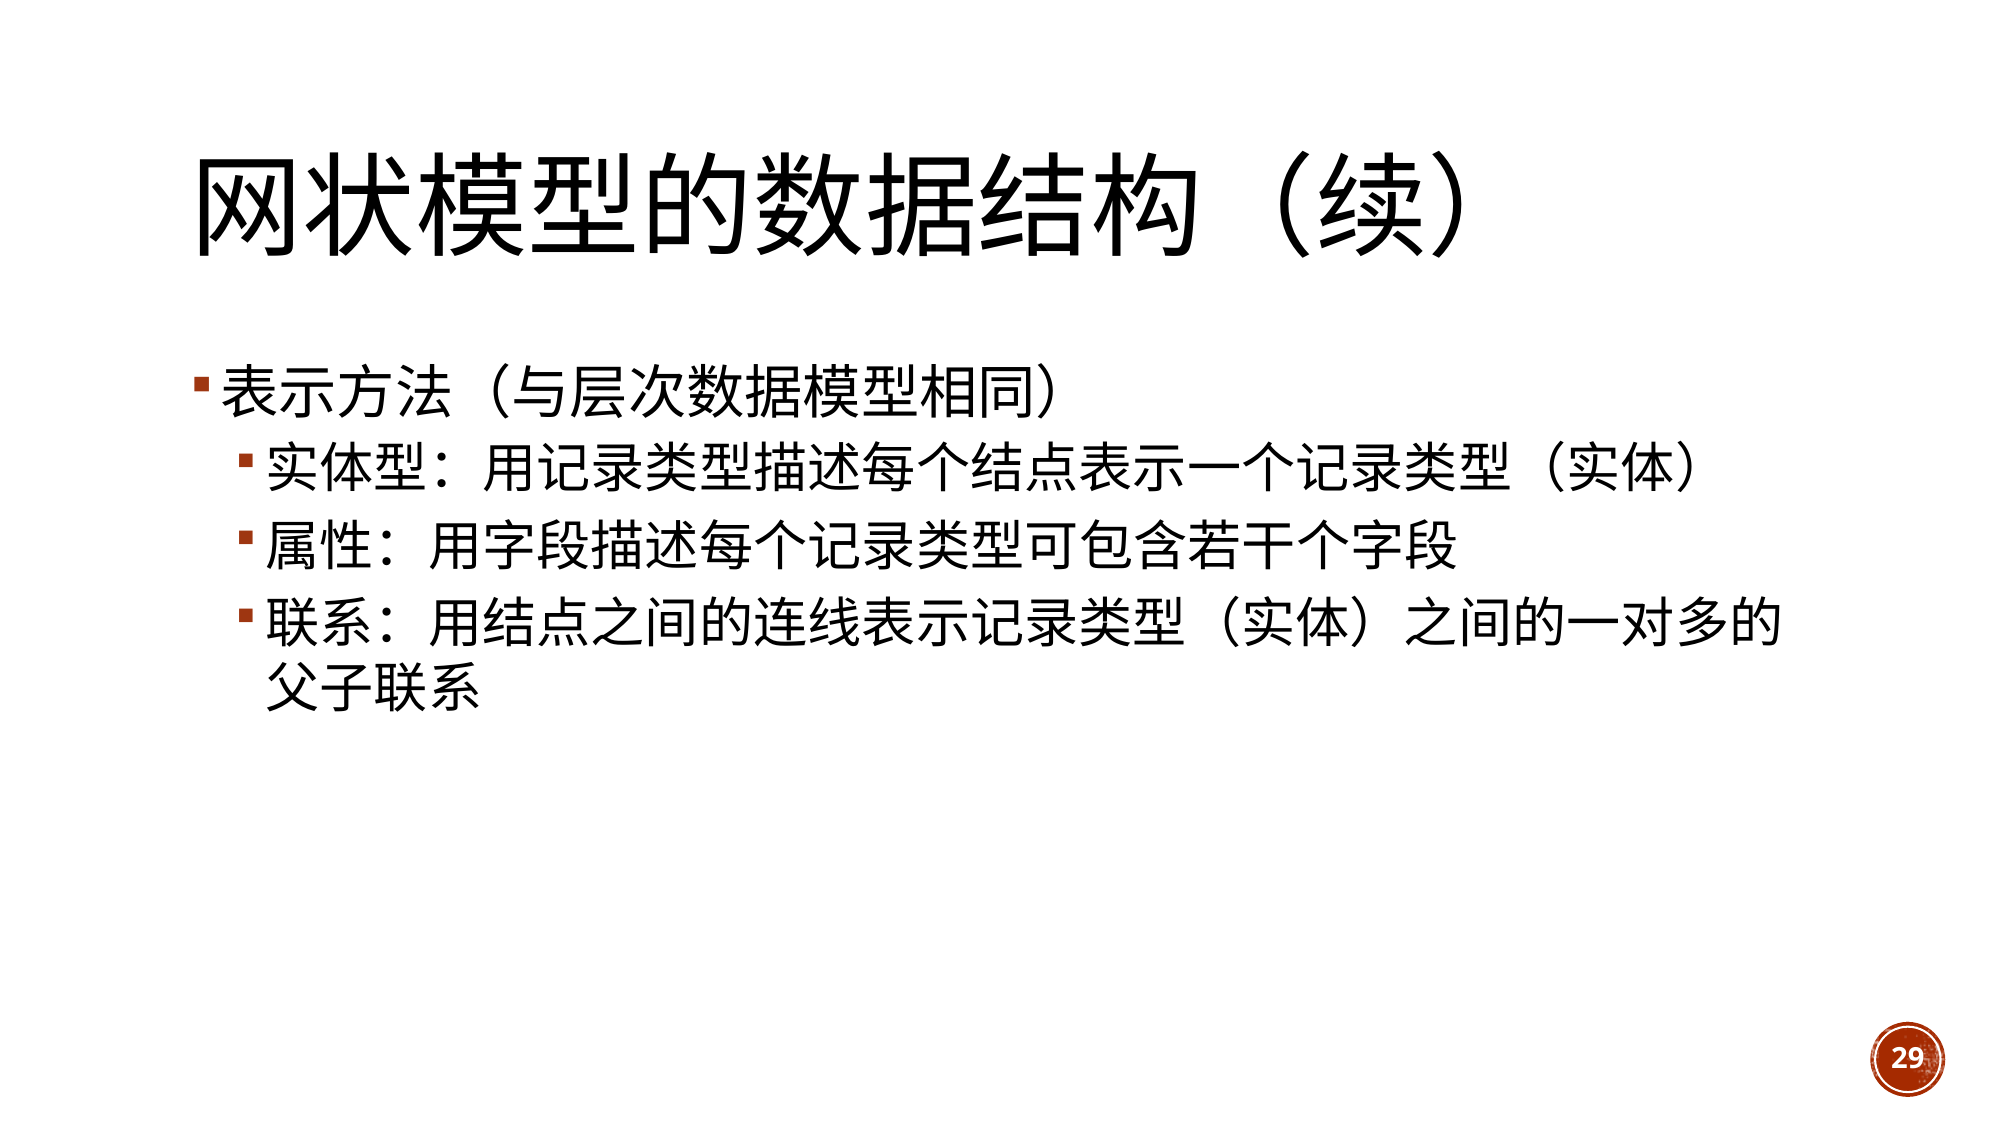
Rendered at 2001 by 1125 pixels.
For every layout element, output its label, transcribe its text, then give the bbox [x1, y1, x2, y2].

title 网状模型的数据结构（续） [175, 79, 1826, 344]
list 表示方法（与层次数据模型相同） 实体型：用记录类型描述每个结点表示一个记录类型（实体） 属性：用字段描述每个记录类型可包含若干个字段 联系：用结点之间的连线表示记录类型（实体）之间的一对多的父子联系 [175, 348, 1826, 1013]
slide_number 29 [1855, 1028, 1961, 1089]
